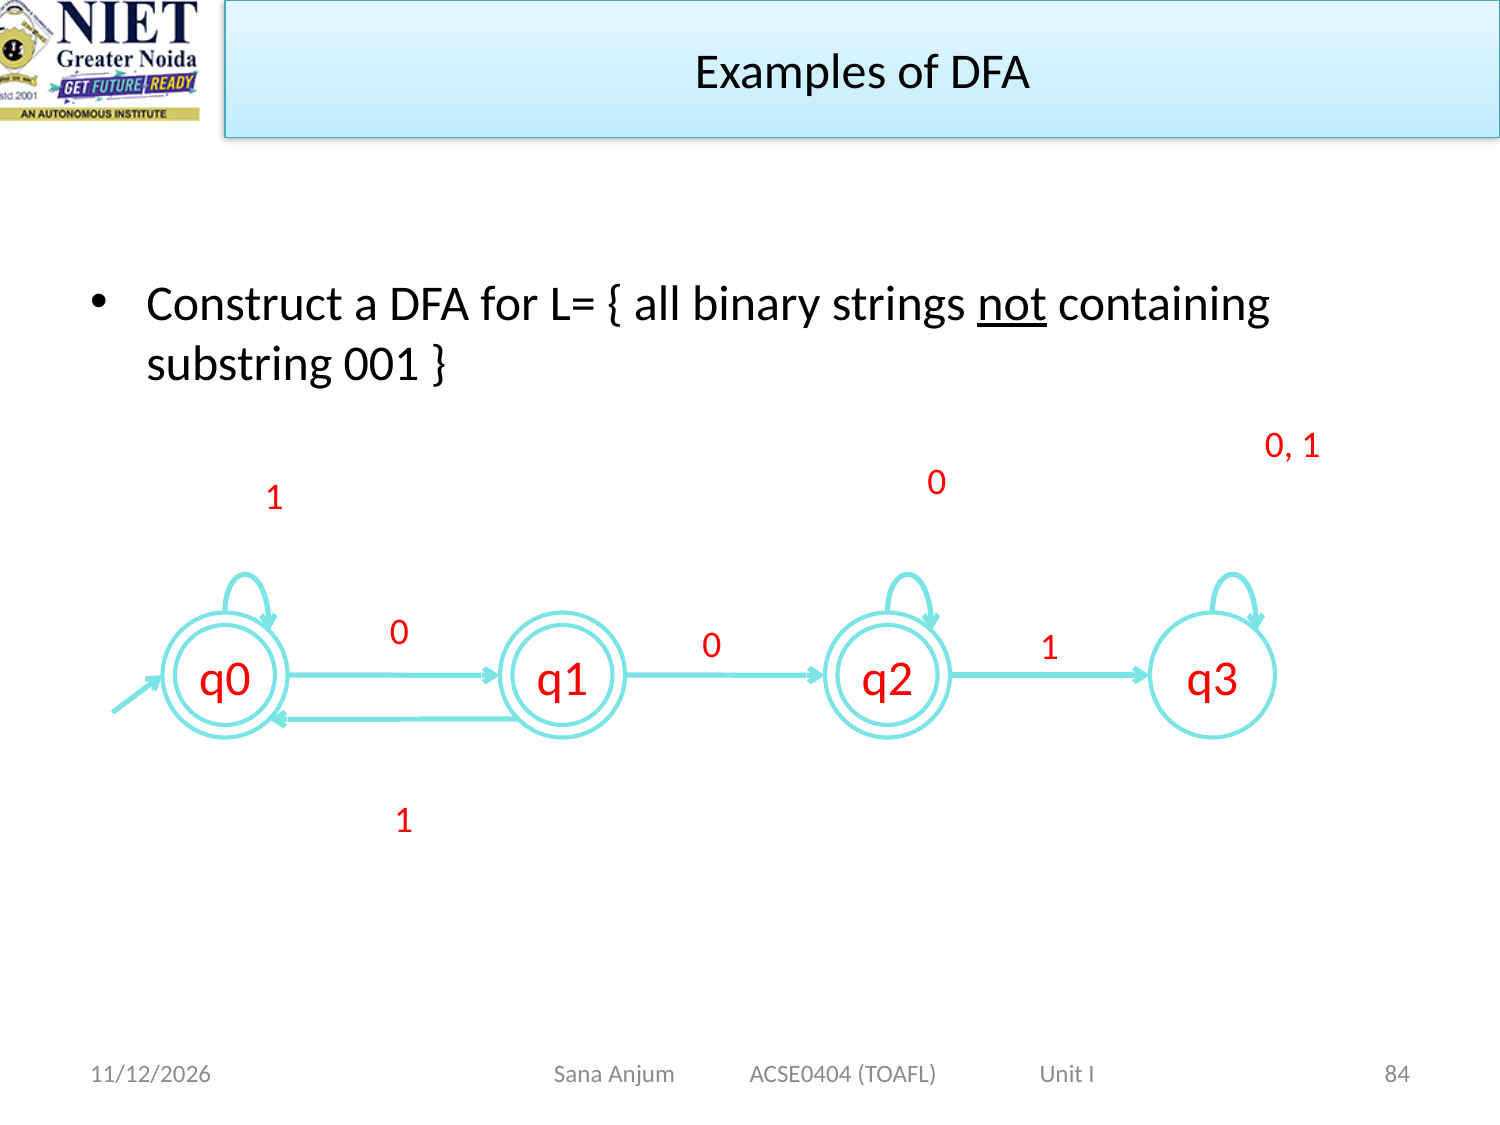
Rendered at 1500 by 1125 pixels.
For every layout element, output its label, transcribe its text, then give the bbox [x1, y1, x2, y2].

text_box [112, 599, 1113, 849]
text_box Examples of DFA [224, 0, 1500, 138]
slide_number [75, 1042, 412, 1103]
slide_number 84 [1074, 1042, 1425, 1103]
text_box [237, 599, 244, 644]
picture [0, 0, 200, 121]
footer Sana Anjum ACSE0404 (TOAFL) Unit I [412, 1042, 1074, 1103]
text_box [249, 412, 1338, 738]
list Construct a DFA for L= { all binary strings not containing substring 001 } [75, 262, 1425, 1005]
